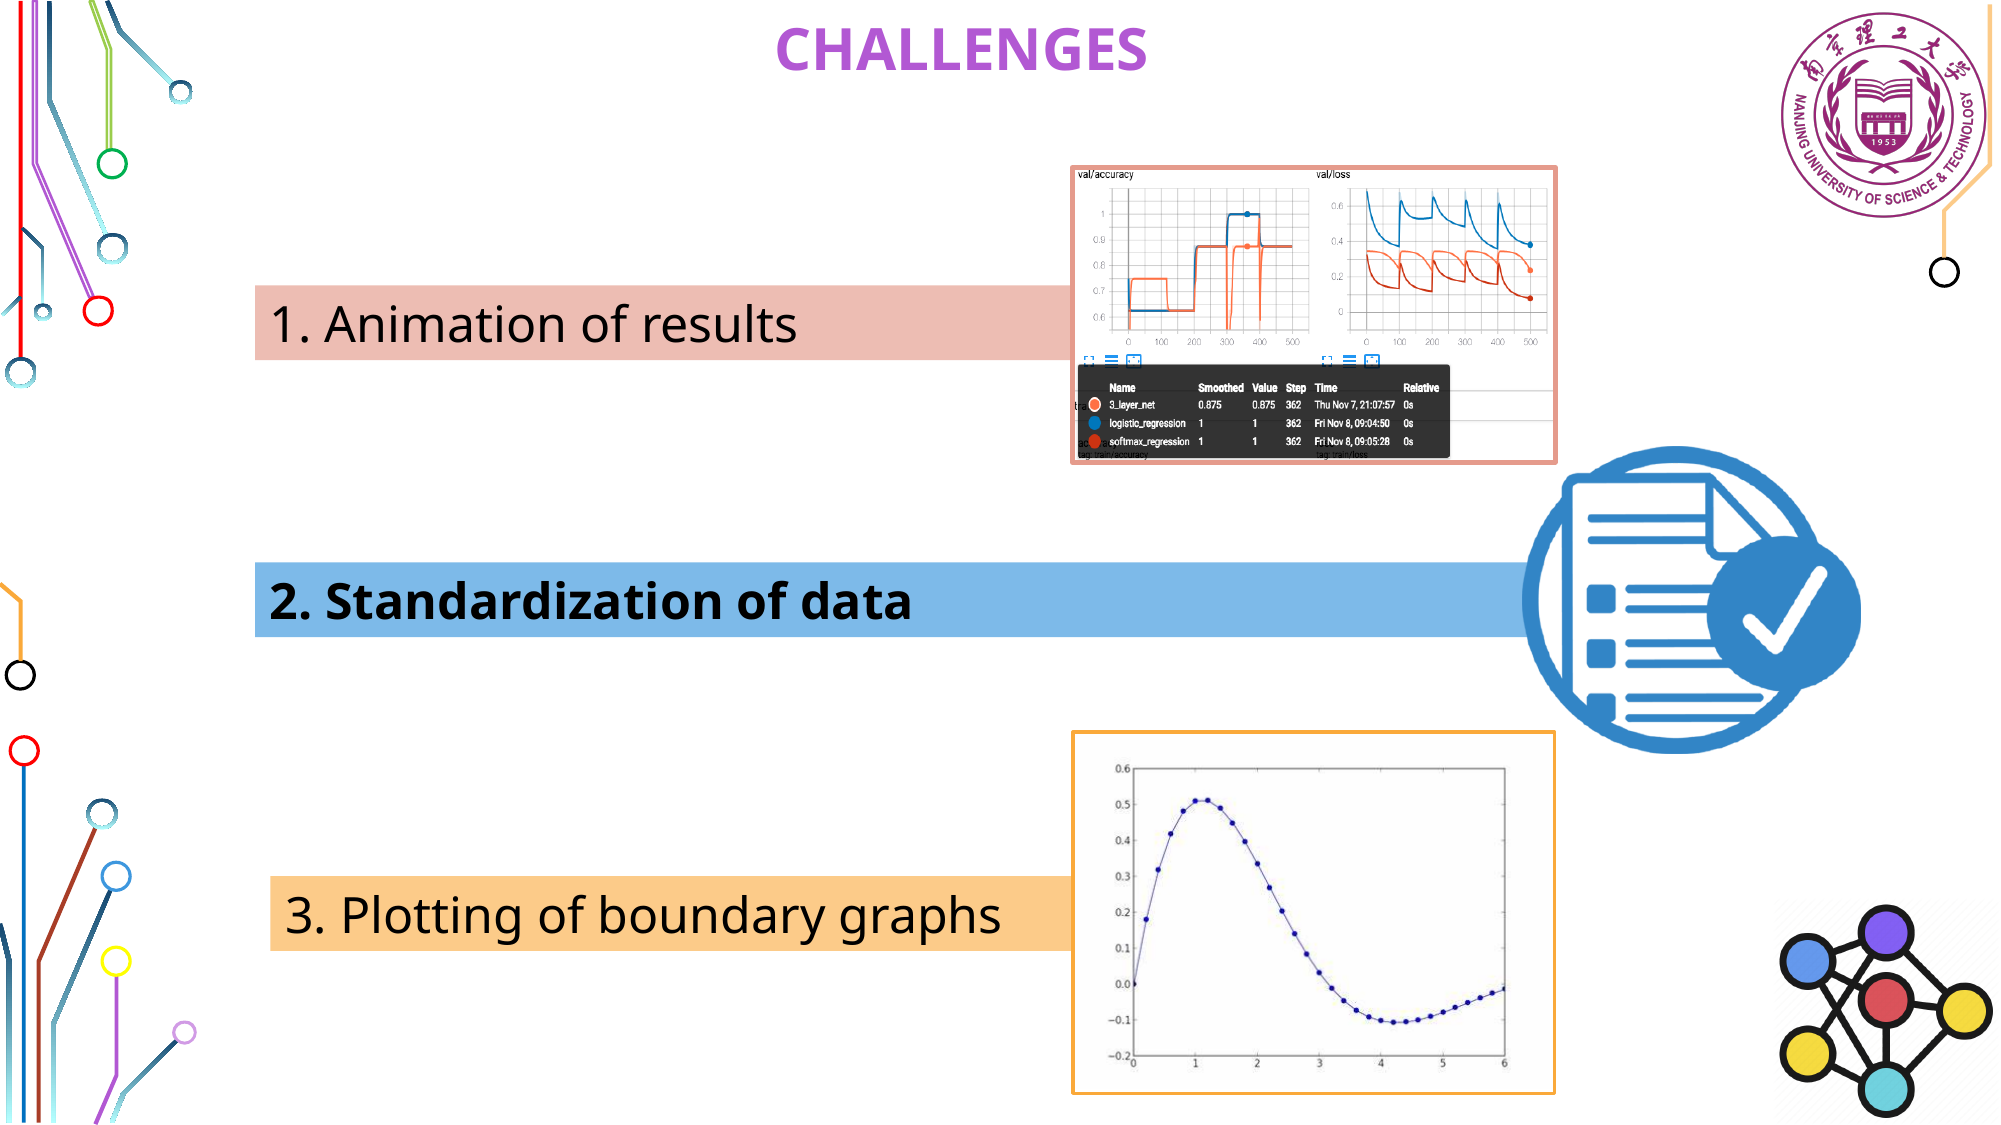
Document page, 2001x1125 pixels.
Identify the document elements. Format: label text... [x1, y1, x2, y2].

picture [1780, 11, 1987, 218]
picture [1772, 897, 2000, 1125]
text_box 2. Standardization of data [255, 562, 1521, 638]
picture [1074, 169, 1862, 1093]
text_box 3. Plotting of boundary graphs [270, 876, 1071, 951]
text_box CHALLENGES [611, 4, 1312, 90]
text_box 1. Animation of results [255, 285, 1070, 361]
